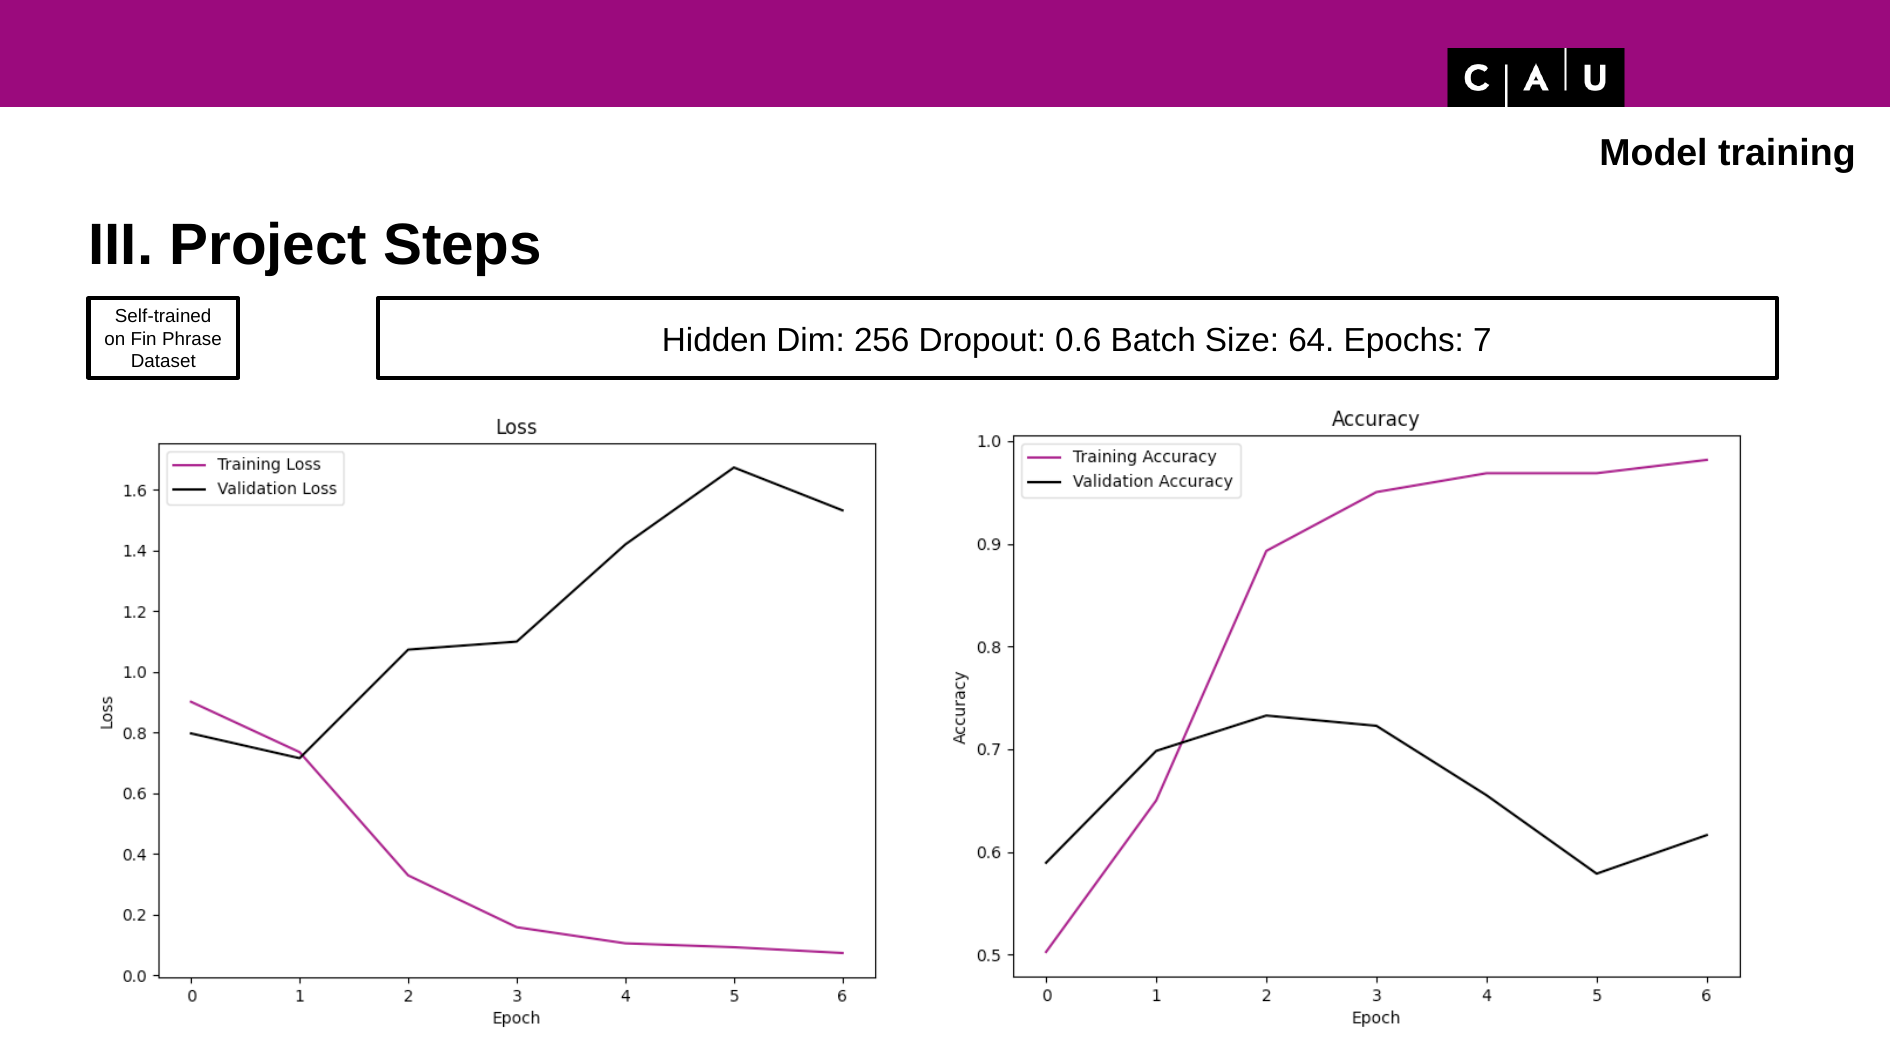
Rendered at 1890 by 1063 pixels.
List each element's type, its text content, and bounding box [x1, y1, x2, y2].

text_box Model training [1564, 113, 1890, 187]
text_box Hidden Dim: 256 Dropout: 0.6 Batch Size: 64. Epochs: 7 [376, 296, 1779, 380]
text_box III. Project Steps [88, 206, 1743, 313]
picture [944, 385, 1768, 1035]
picture [88, 404, 912, 1035]
picture [0, 0, 1890, 107]
text_box Self-trained on Fin Phrase Dataset [86, 296, 240, 380]
